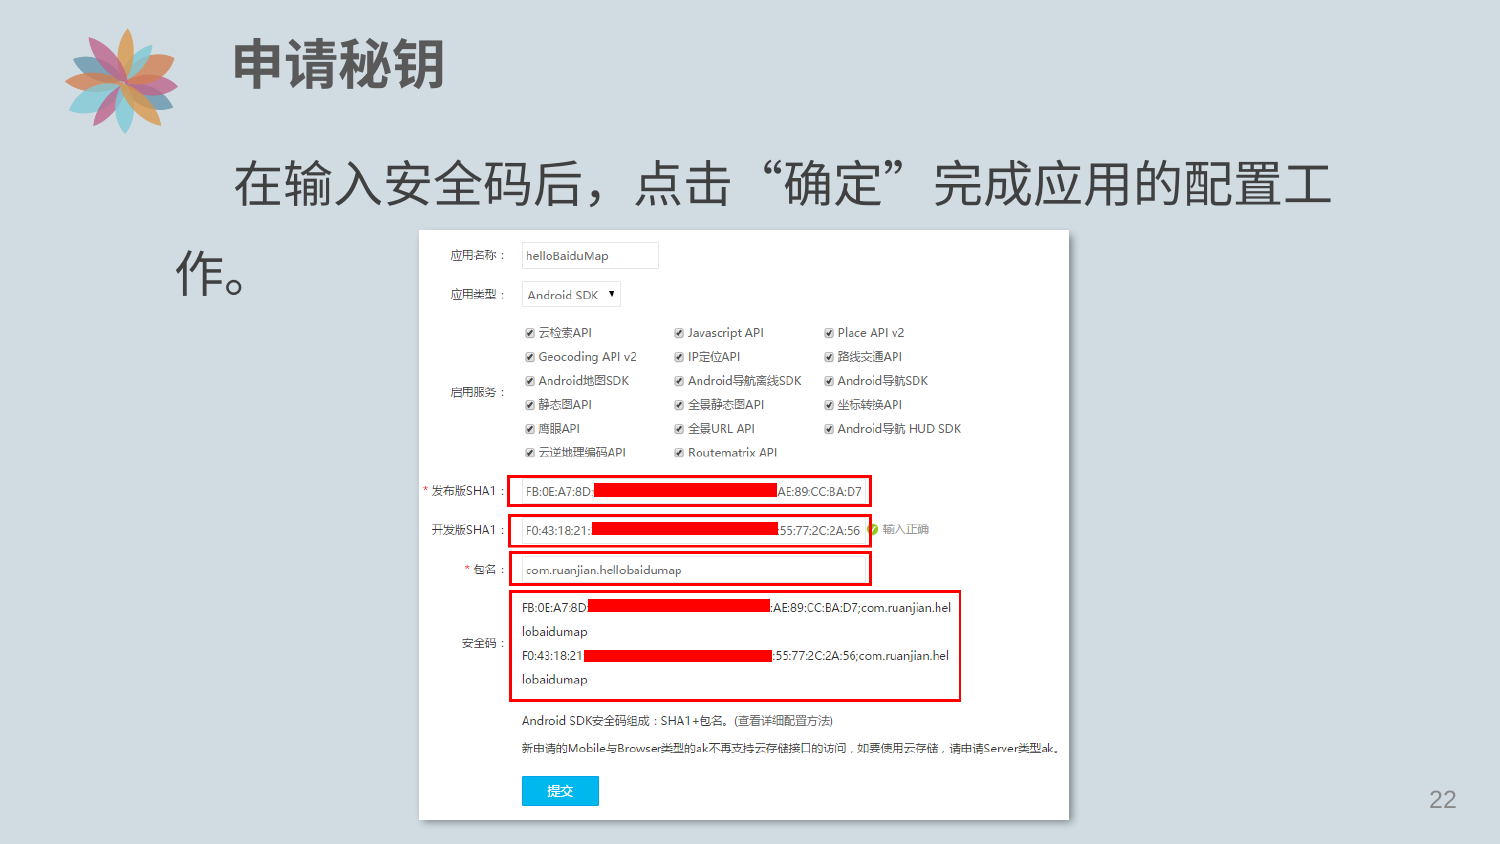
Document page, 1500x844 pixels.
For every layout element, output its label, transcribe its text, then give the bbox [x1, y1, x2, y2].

title 申请秘钥 [215, 23, 1400, 140]
picture [419, 230, 1069, 820]
slide_number 21 [1364, 776, 1473, 822]
text_box 在输入安全码后，点击“确定”完成应用的配置工作。 [159, 114, 1360, 310]
